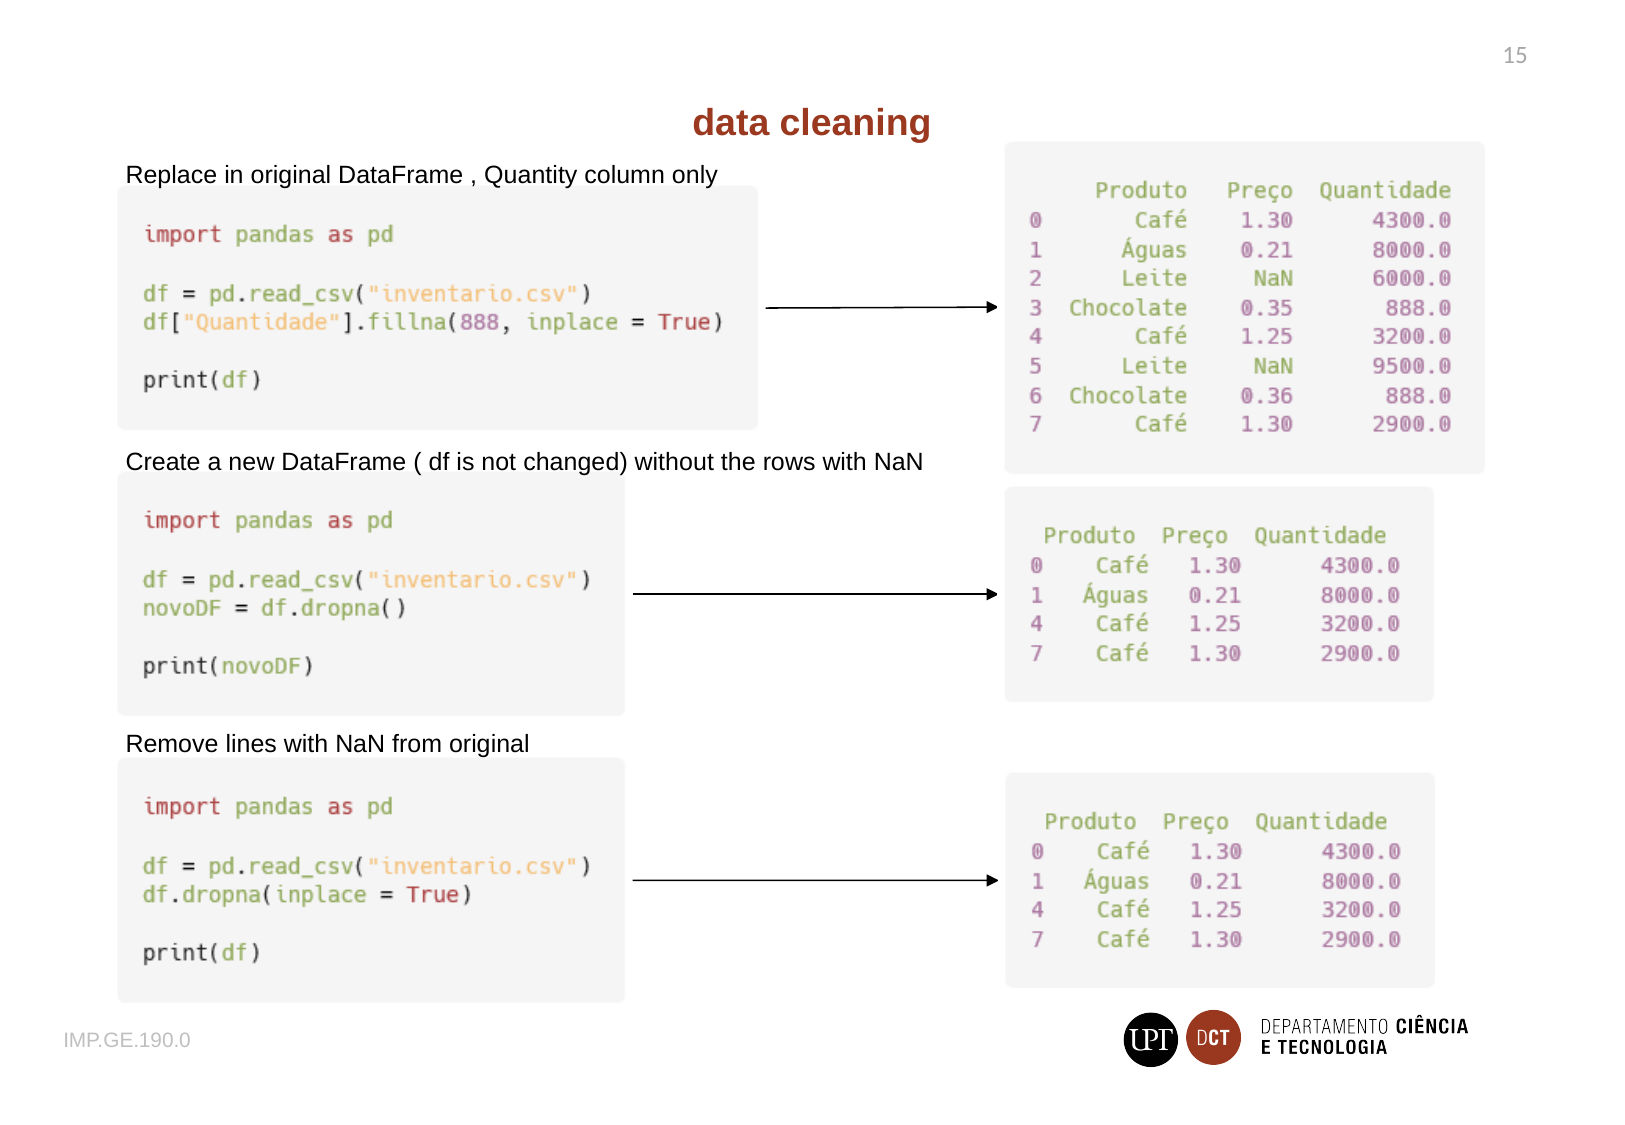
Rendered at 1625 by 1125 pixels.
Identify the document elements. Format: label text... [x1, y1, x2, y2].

picture [997, 134, 1494, 710]
text_box Remove lines with NaN from original [110, 705, 959, 766]
picture [110, 750, 633, 1011]
picture [110, 178, 766, 438]
picture [110, 464, 633, 725]
picture [998, 765, 1443, 996]
text_box Create a new DataFrame ( df is not changed) without the rows with NaN [110, 423, 959, 484]
text_box IMP.GE.190.0 [48, 1019, 206, 1060]
picture [1114, 1001, 1477, 1081]
slide_number 15 [1164, 31, 1543, 91]
text_box data cleaning [0, 90, 1625, 151]
text_box Replace in original DataFrame , Quantity column only [110, 136, 959, 196]
